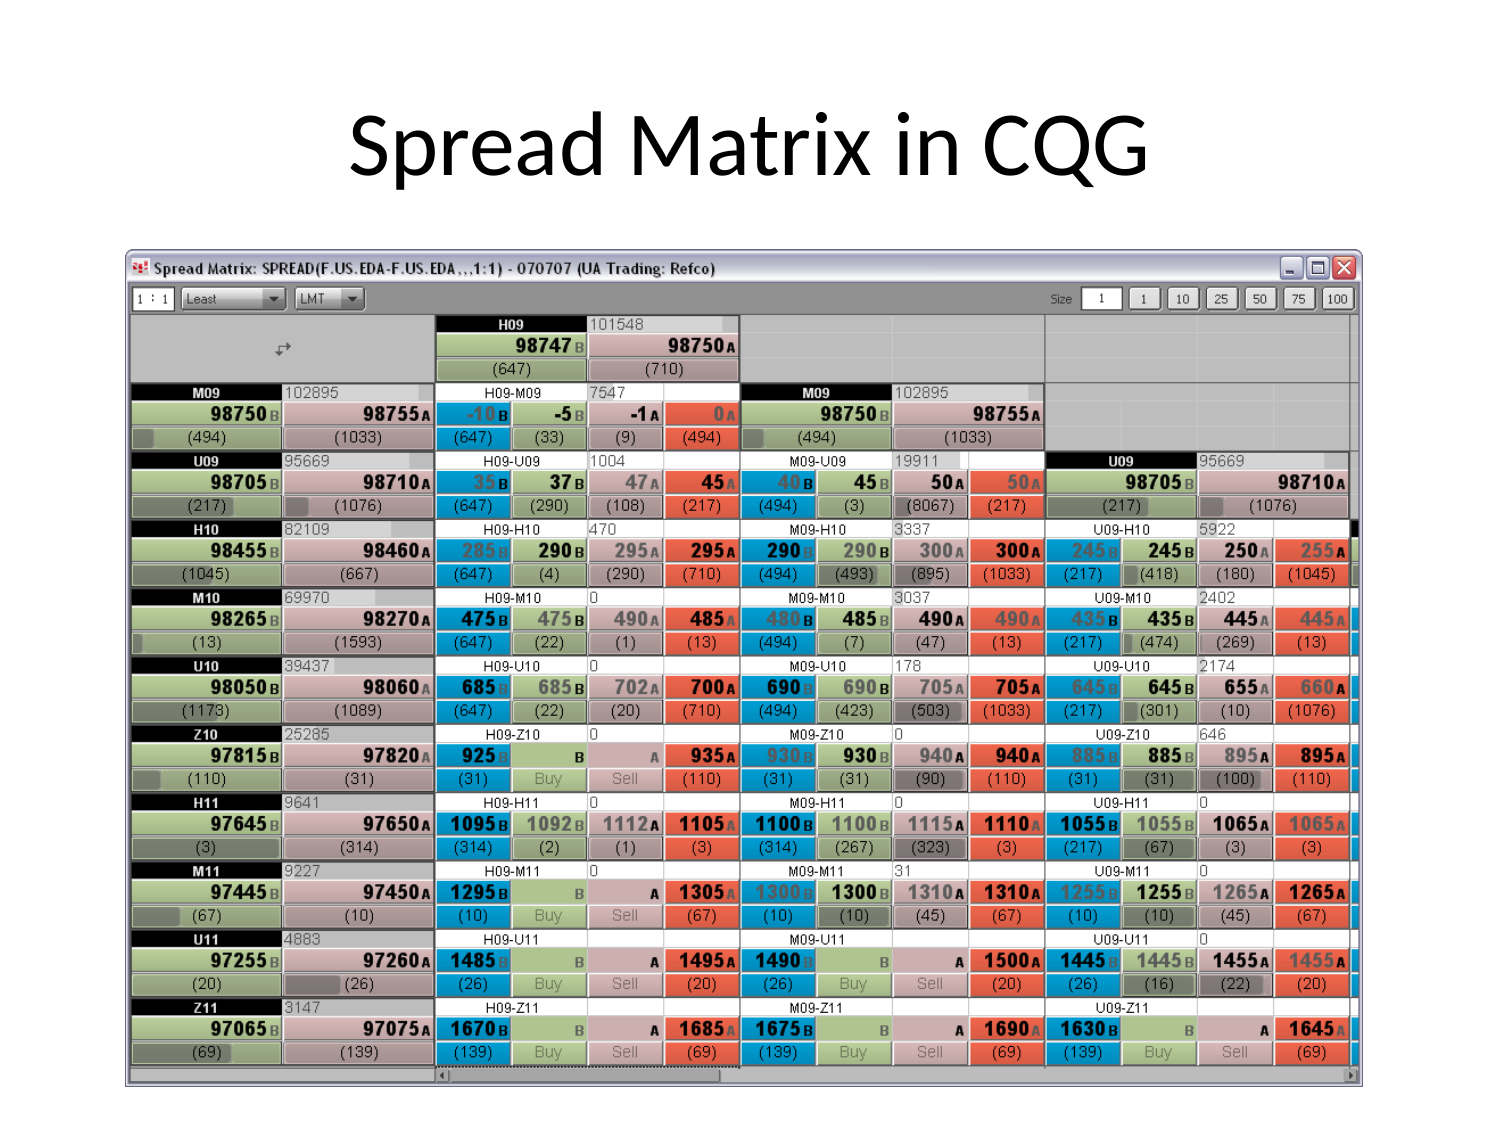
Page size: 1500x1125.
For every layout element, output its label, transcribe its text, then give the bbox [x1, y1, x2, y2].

picture [124, 249, 1363, 1088]
title Spread Matrix in CQG [75, 45, 1425, 233]
